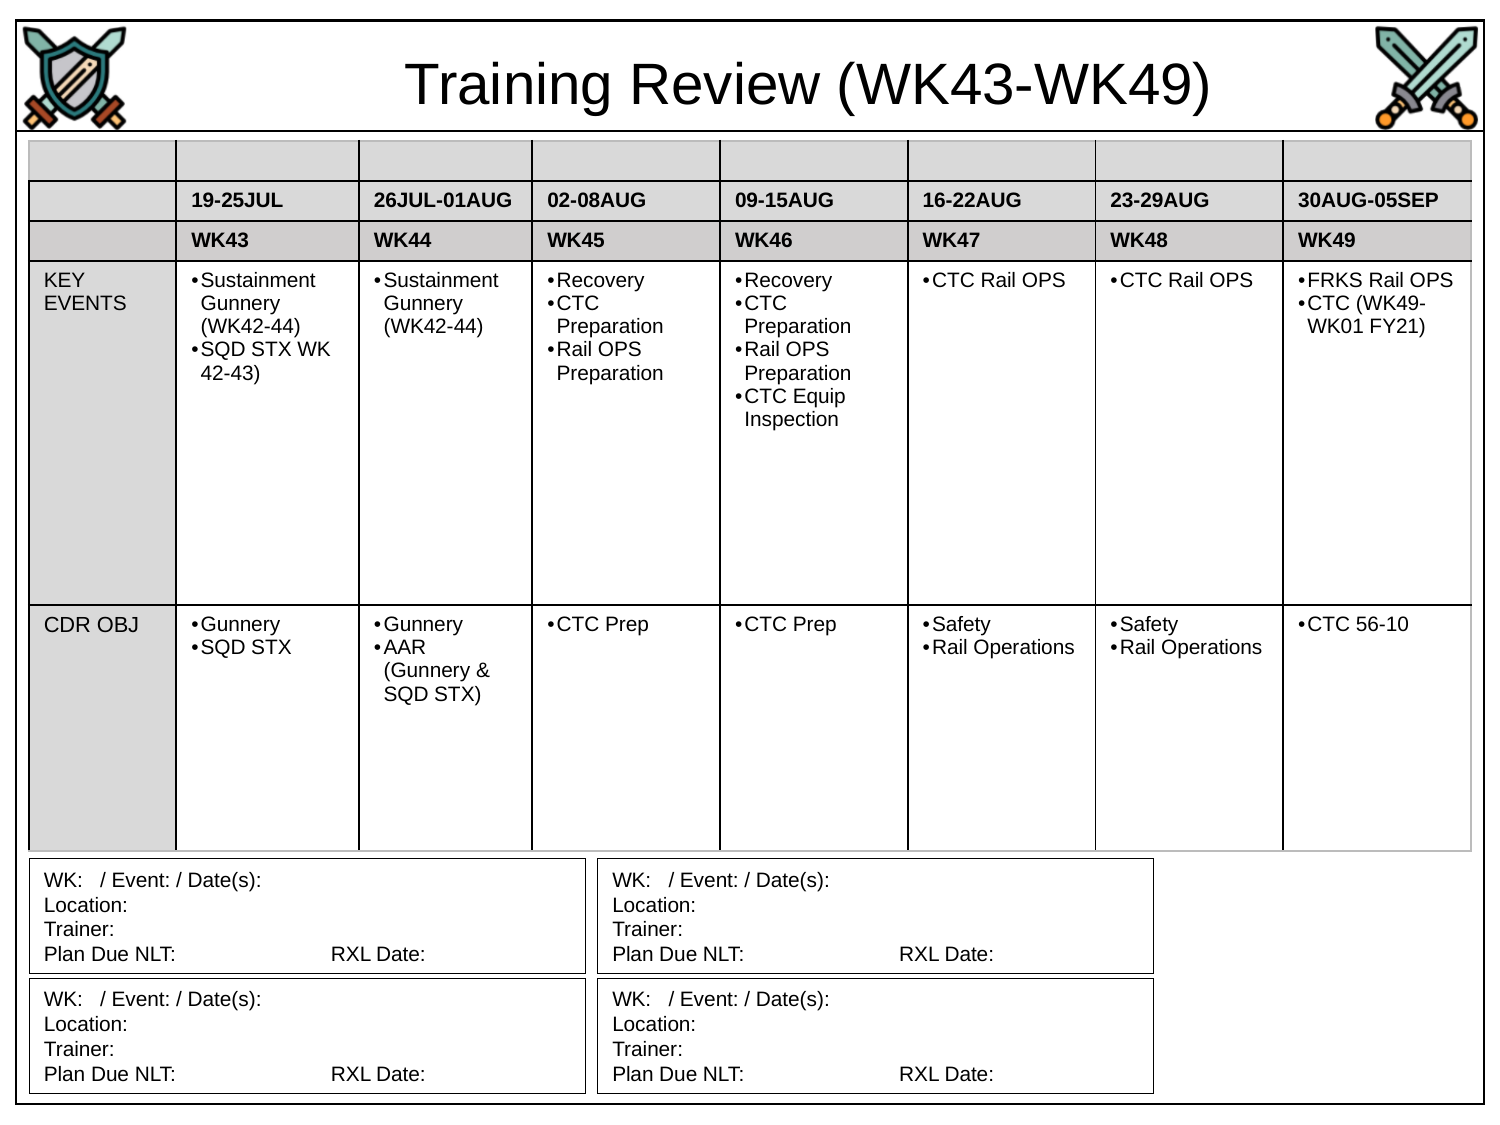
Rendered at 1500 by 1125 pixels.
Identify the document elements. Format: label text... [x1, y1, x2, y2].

table_cell CTC 56-10 [1284, 606, 1470, 850]
table_cell WK49 [1284, 222, 1470, 260]
table_cell 19-25JUL [177, 182, 358, 220]
table_cell CTC Rail OPS [1096, 262, 1282, 604]
table_header [721, 142, 907, 180]
table_cell 30AUG-05SEP [1284, 182, 1470, 220]
table_cell Sustainment Gunnery (WK42-44) [360, 262, 531, 604]
table_cell CTC Prep [721, 606, 907, 850]
picture [1371, 132, 1482, 136]
picture [17, 132, 132, 136]
table_cell [30, 182, 175, 220]
table_cell WK48 [1096, 222, 1282, 260]
table_header [30, 142, 175, 180]
text_box WK: / Event: / Date(s): Location: Trainer: Plan Due NLT: RXL Date: [29, 858, 586, 974]
table_header [533, 142, 719, 180]
table_cell WK47 [909, 222, 1095, 260]
table_cell CTC Rail OPS [909, 262, 1095, 604]
table_cell CDR OBJ [30, 606, 175, 850]
table_cell Gunnery SQD STX [177, 606, 358, 850]
table_cell 23-29AUG [1096, 182, 1282, 220]
table_header [360, 142, 531, 180]
text_box Training Review (WK43-WK49) [389, 39, 1229, 124]
table_cell 02-08AUG [533, 182, 719, 220]
table_cell FRKS Rail OPS CTC (WK49-WK01 FY21) [1284, 262, 1470, 604]
table_cell Safety Rail Operations [1096, 606, 1282, 850]
table_cell Recovery CTC Preparation Rail OPS Preparation [533, 262, 719, 604]
table_header [1284, 142, 1470, 180]
table_cell CTC Prep [533, 606, 719, 850]
table_header [1096, 142, 1282, 180]
table_header [909, 142, 1095, 180]
table_cell WK45 [533, 222, 719, 260]
table_header [177, 142, 358, 180]
table_cell WK46 [721, 222, 907, 260]
table_cell 26JUL-01AUG [360, 182, 531, 220]
table_cell 09-15AUG [721, 182, 907, 220]
table_cell Recovery CTC Preparation Rail OPS Preparation CTC Equip Inspection [721, 262, 907, 604]
picture [17, 20, 132, 130]
text_box WK: / Event: / Date(s): Location: Trainer: Plan Due NLT: RXL Date: [597, 978, 1154, 1094]
table_cell WK43 [177, 222, 358, 260]
text_box WK: / Event: / Date(s): Location: Trainer: Plan Due NLT: RXL Date: [29, 978, 586, 1094]
table_cell 16-22AUG [909, 182, 1095, 220]
table_cell Gunnery AAR (Gunnery & SQD STX) [360, 606, 531, 850]
text_box WK: / Event: / Date(s): Location: Trainer: Plan Due NLT: RXL Date: [597, 858, 1154, 974]
table_cell [30, 222, 175, 260]
table_cell WK44 [360, 222, 531, 260]
table_cell Sustainment Gunnery (WK42-44) SQD STX WK 42-43) [177, 262, 358, 604]
picture [1371, 21, 1482, 130]
table_cell Safety Rail Operations [909, 606, 1095, 850]
table_cell KEY EVENTS [30, 262, 175, 604]
